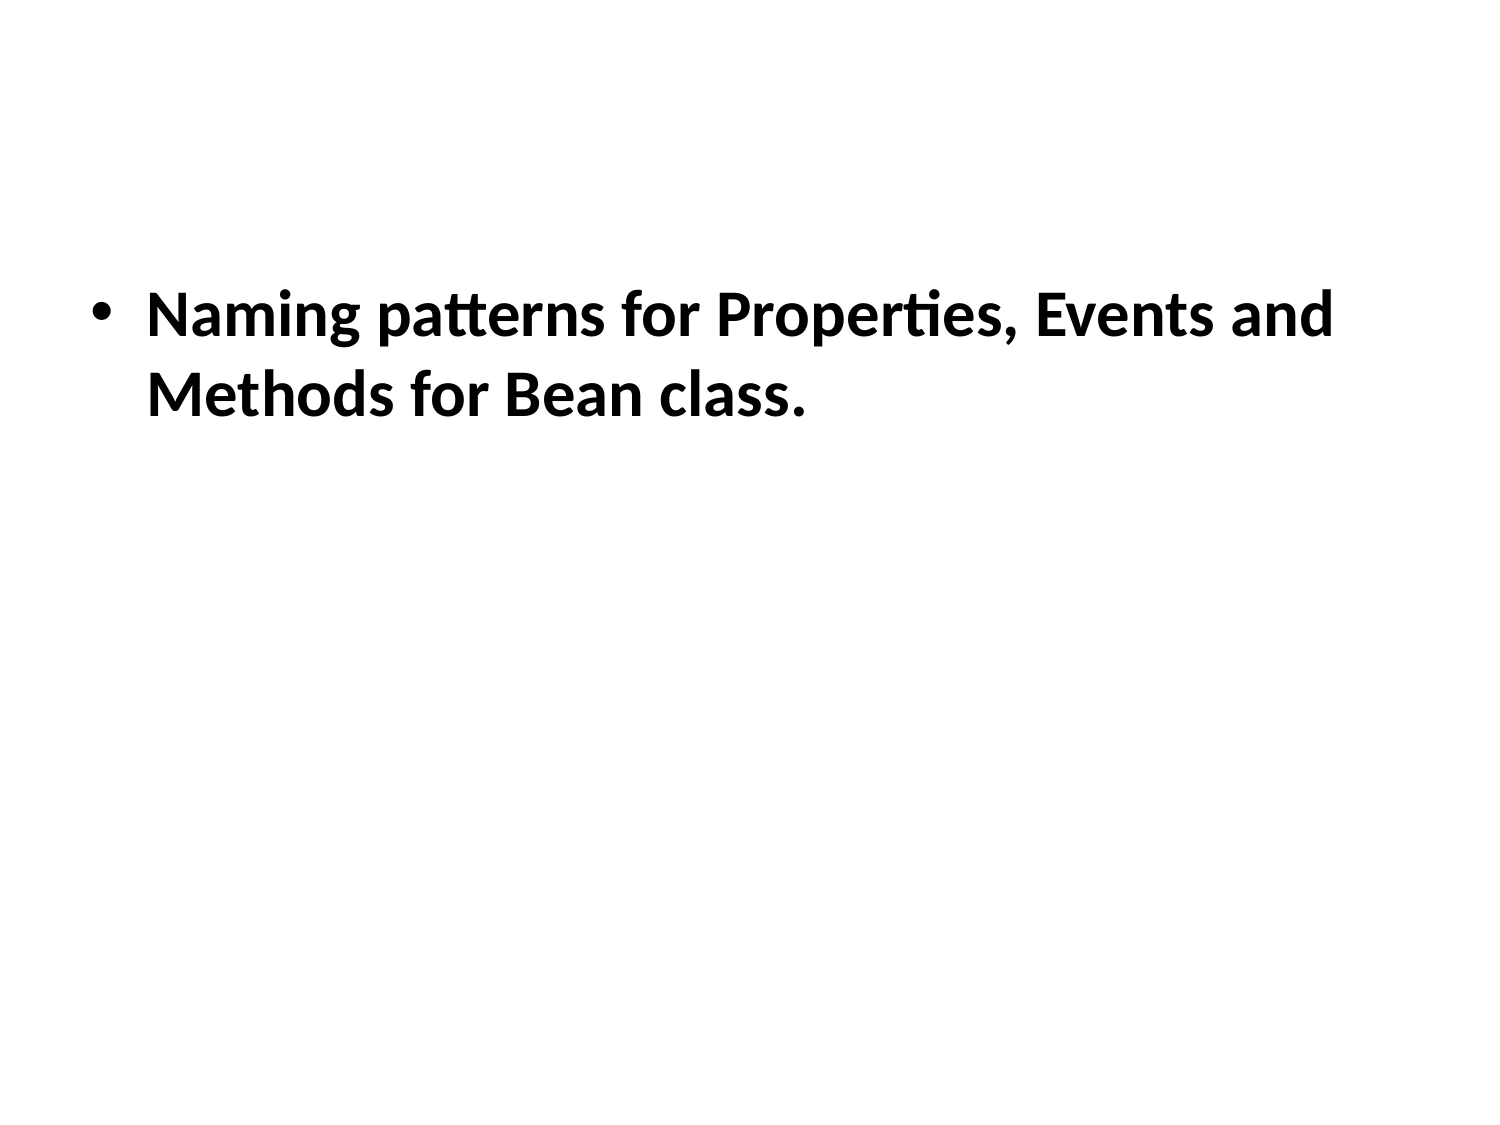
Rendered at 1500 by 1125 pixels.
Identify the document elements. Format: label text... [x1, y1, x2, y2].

list Naming patterns for Properties, Events and Methods for Bean class. [75, 262, 1425, 1005]
